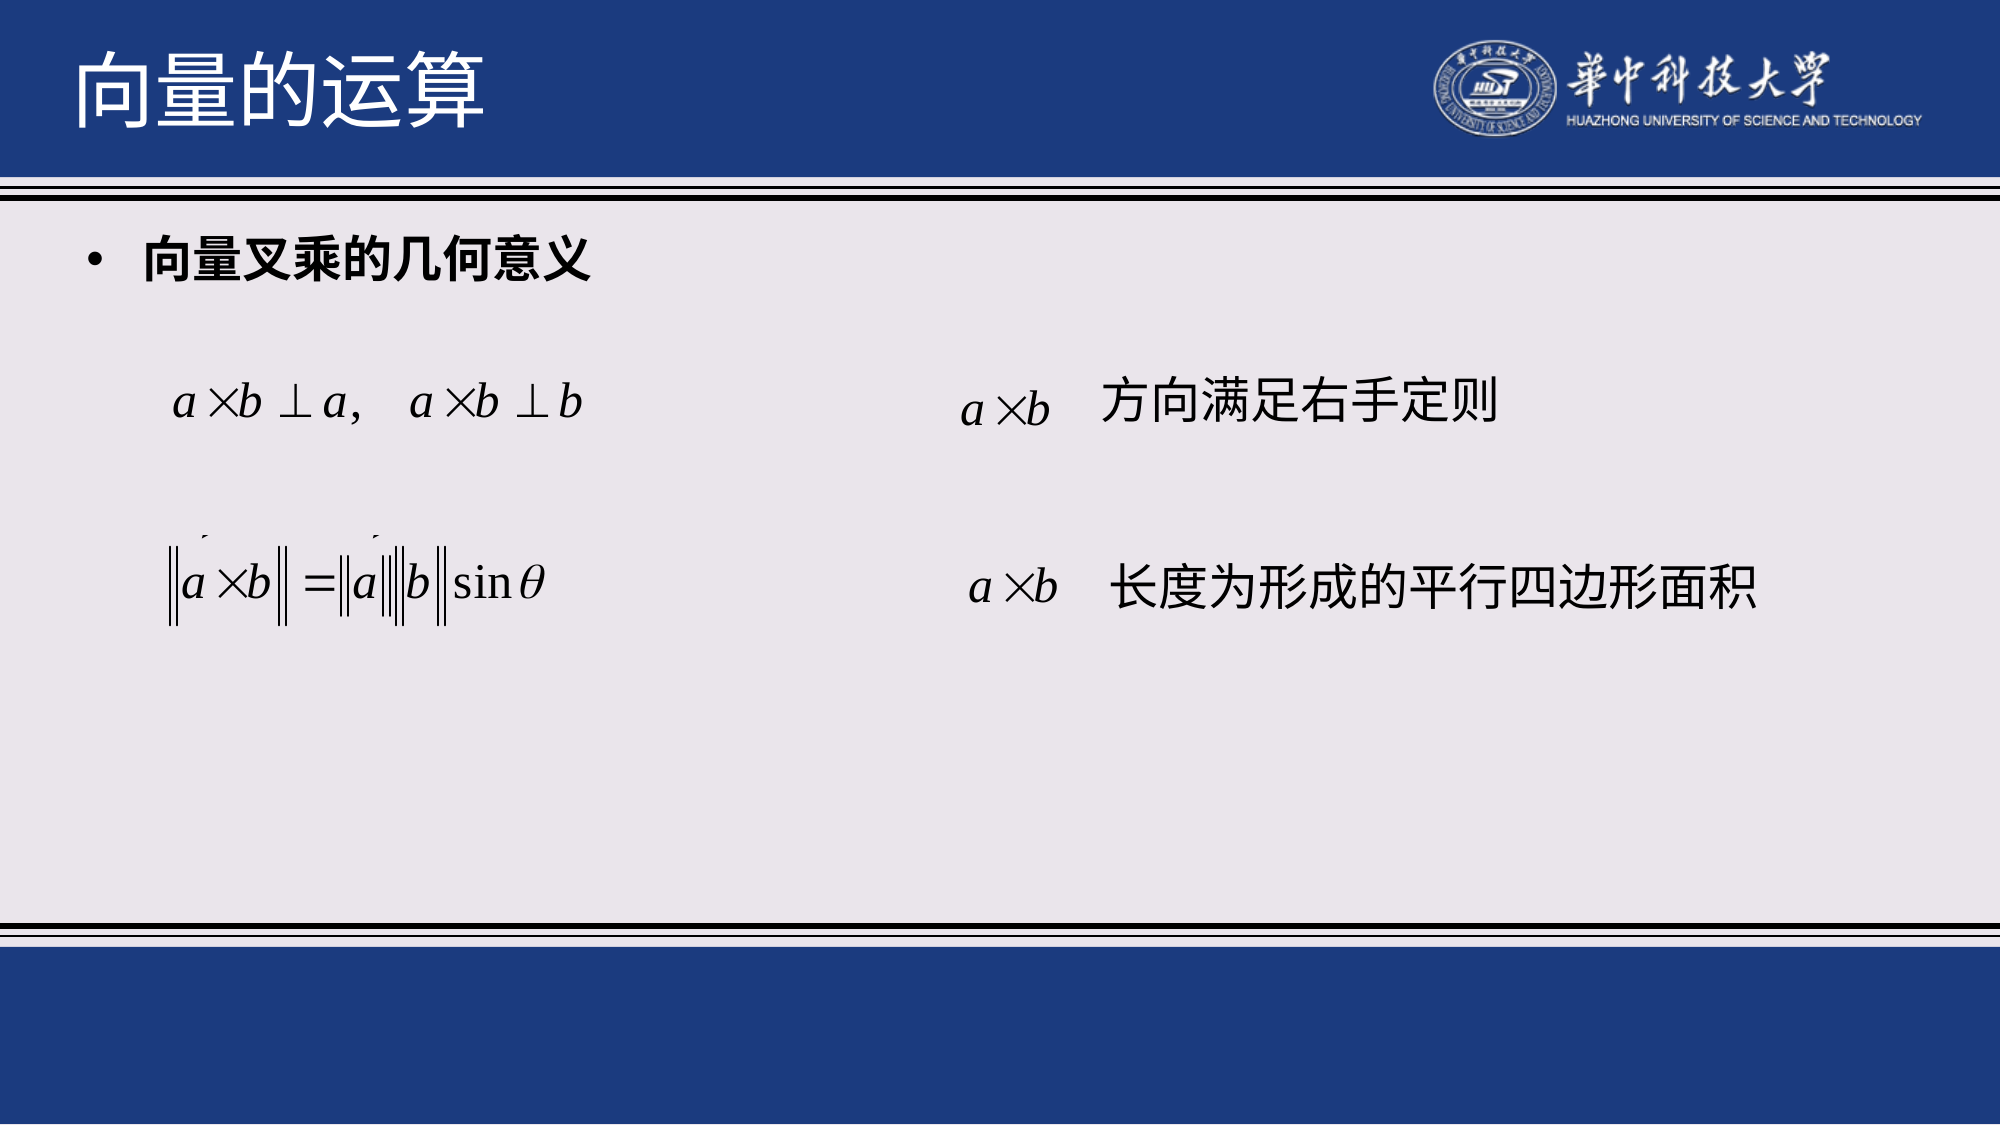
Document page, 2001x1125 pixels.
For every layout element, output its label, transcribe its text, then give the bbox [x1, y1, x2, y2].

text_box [164, 359, 598, 439]
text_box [960, 544, 1074, 616]
text_box 长度为形成的平行四边形面积 [1093, 548, 1774, 623]
text_box 向量叉乘的几何意义 [71, 220, 1189, 296]
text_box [160, 535, 557, 636]
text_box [952, 367, 1066, 439]
picture [1428, 31, 1957, 146]
text_box 方向满足右手定则 [1086, 361, 1516, 436]
text_box 向量的运算 [56, 31, 1327, 146]
